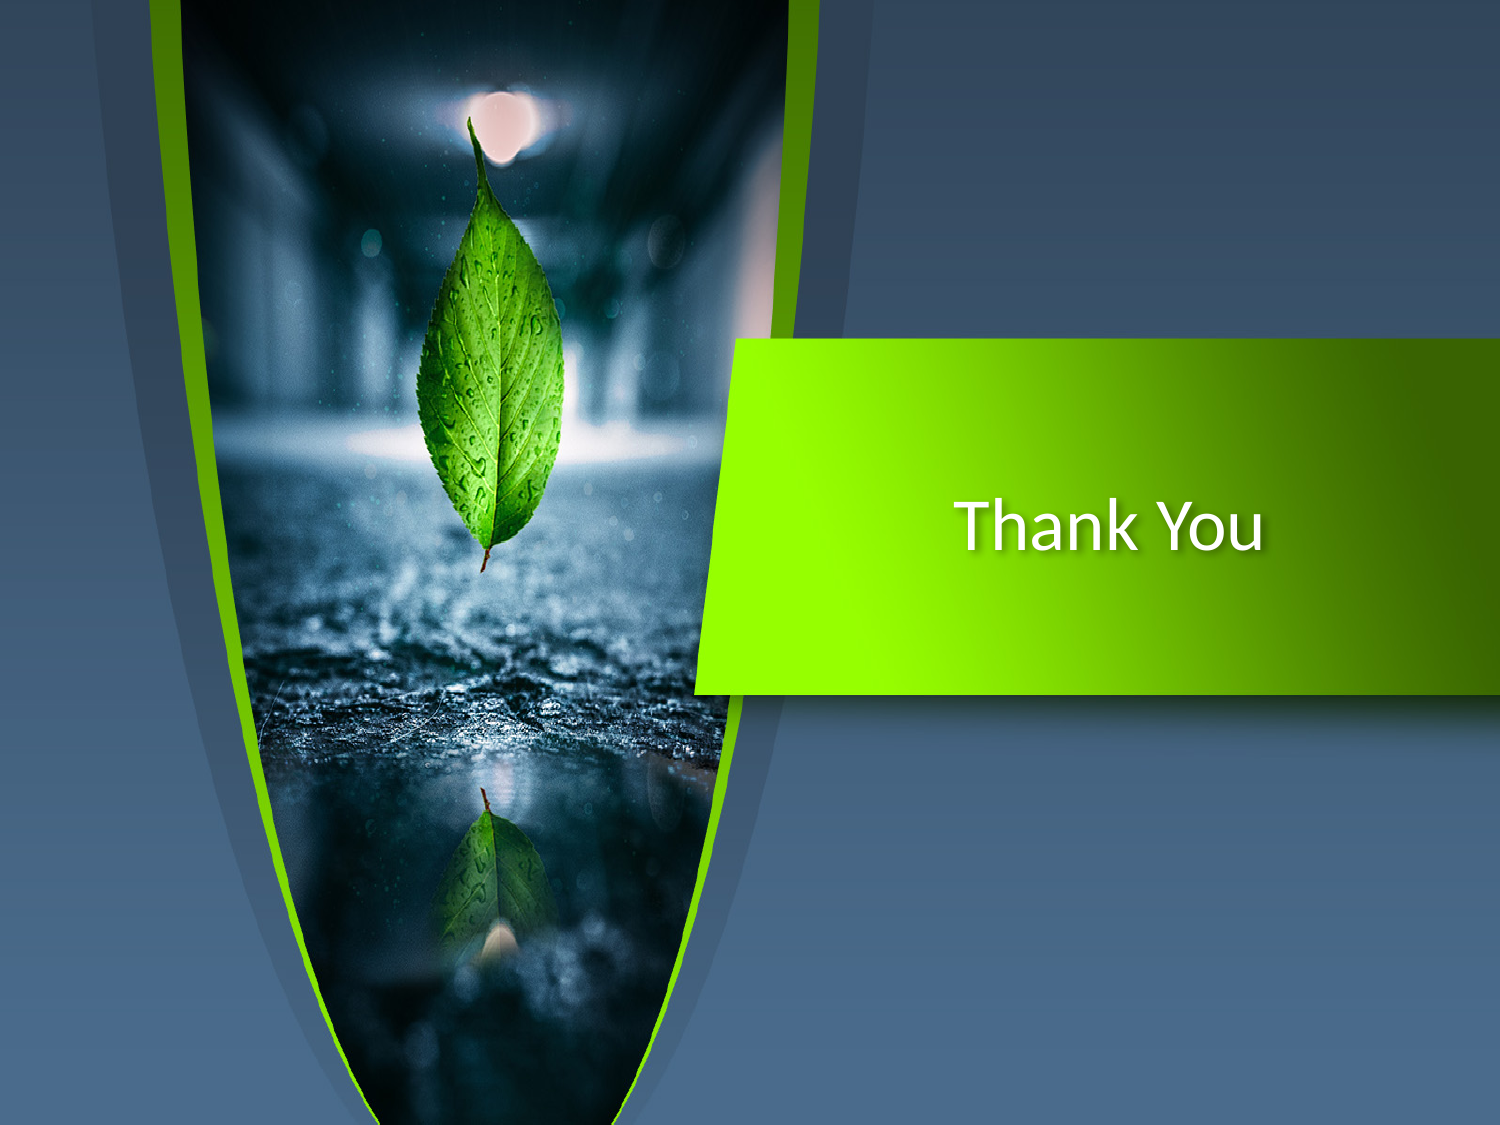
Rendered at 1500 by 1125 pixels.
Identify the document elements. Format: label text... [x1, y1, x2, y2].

picture [0, 0, 1500, 1125]
title Thank You [750, 351, 1471, 689]
